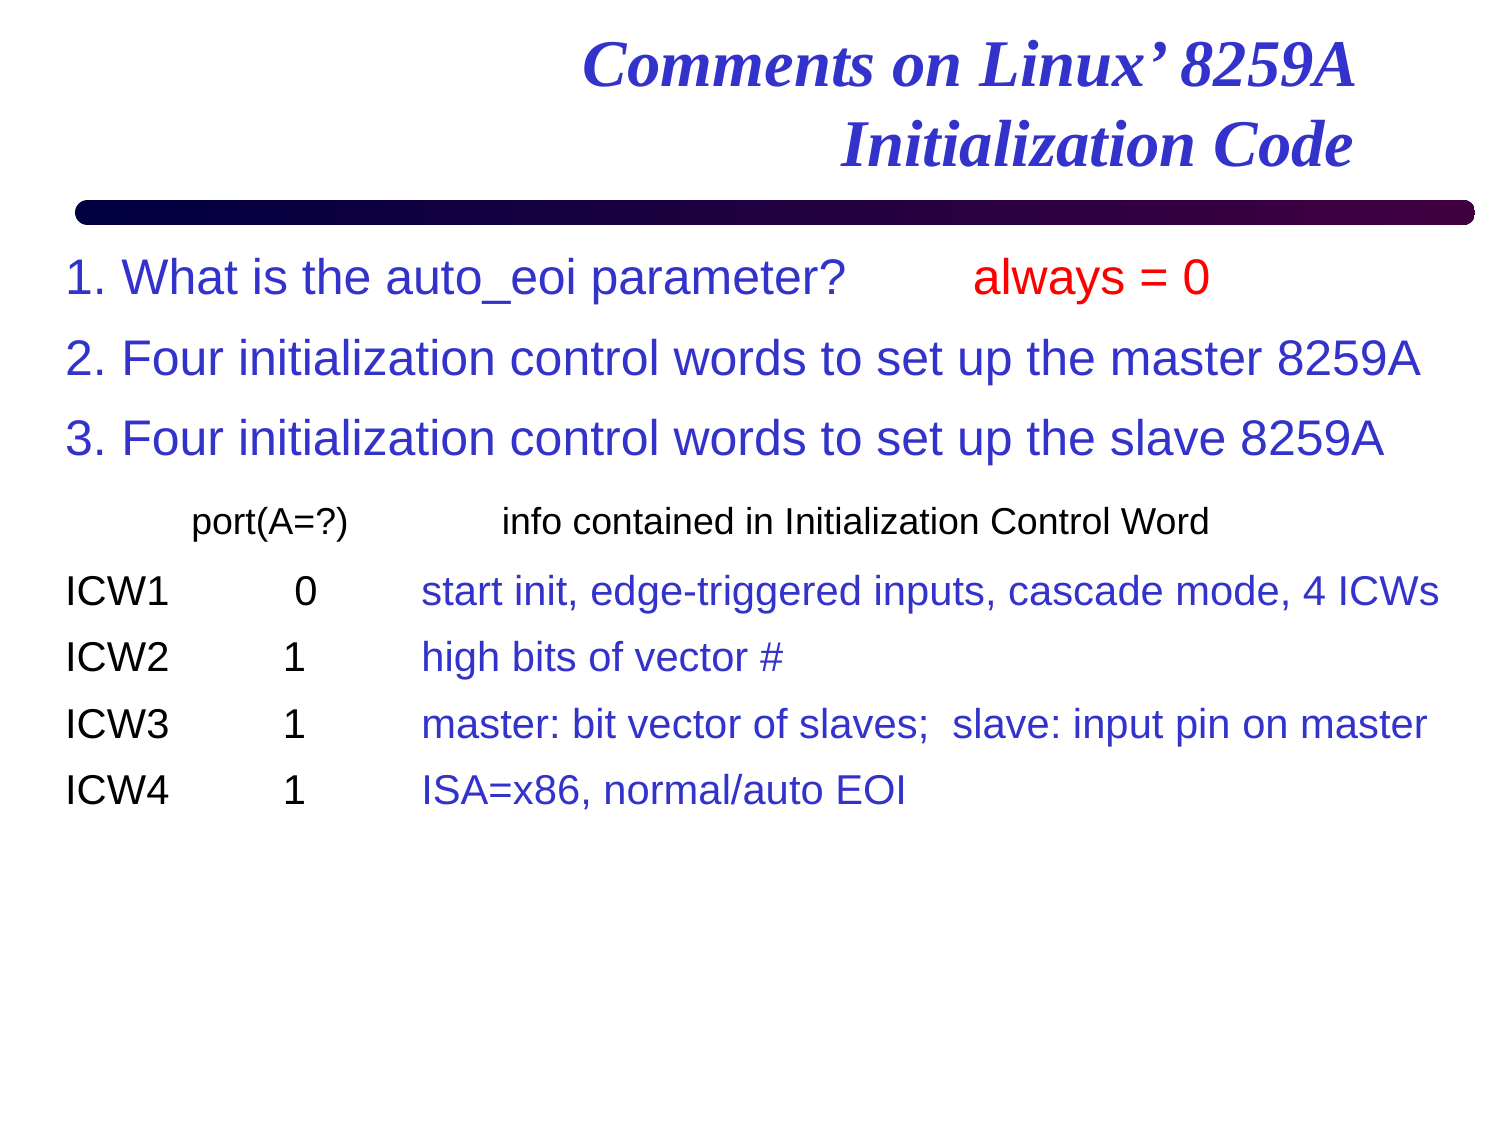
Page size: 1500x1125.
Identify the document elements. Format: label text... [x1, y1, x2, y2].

title Comments on Linux’ 8259A Initialization Code [112, 37, 1388, 188]
list What is the auto_eoi parameter? always = 0 Four initialization control words to set up the master 8259A Four initialization control words to set up the slave 8259A port(A=?) info contained in Initialization Control Word ICW1 0 start init, edge-triggered inputs, cascade mode, 4 ICWs ICW2 1 high bits of vector # ICW3 1 master: bit vector of slaves; slave: input pin on master ICW4 1 ISA=x86, normal/auto EOI [49, 237, 1476, 1001]
